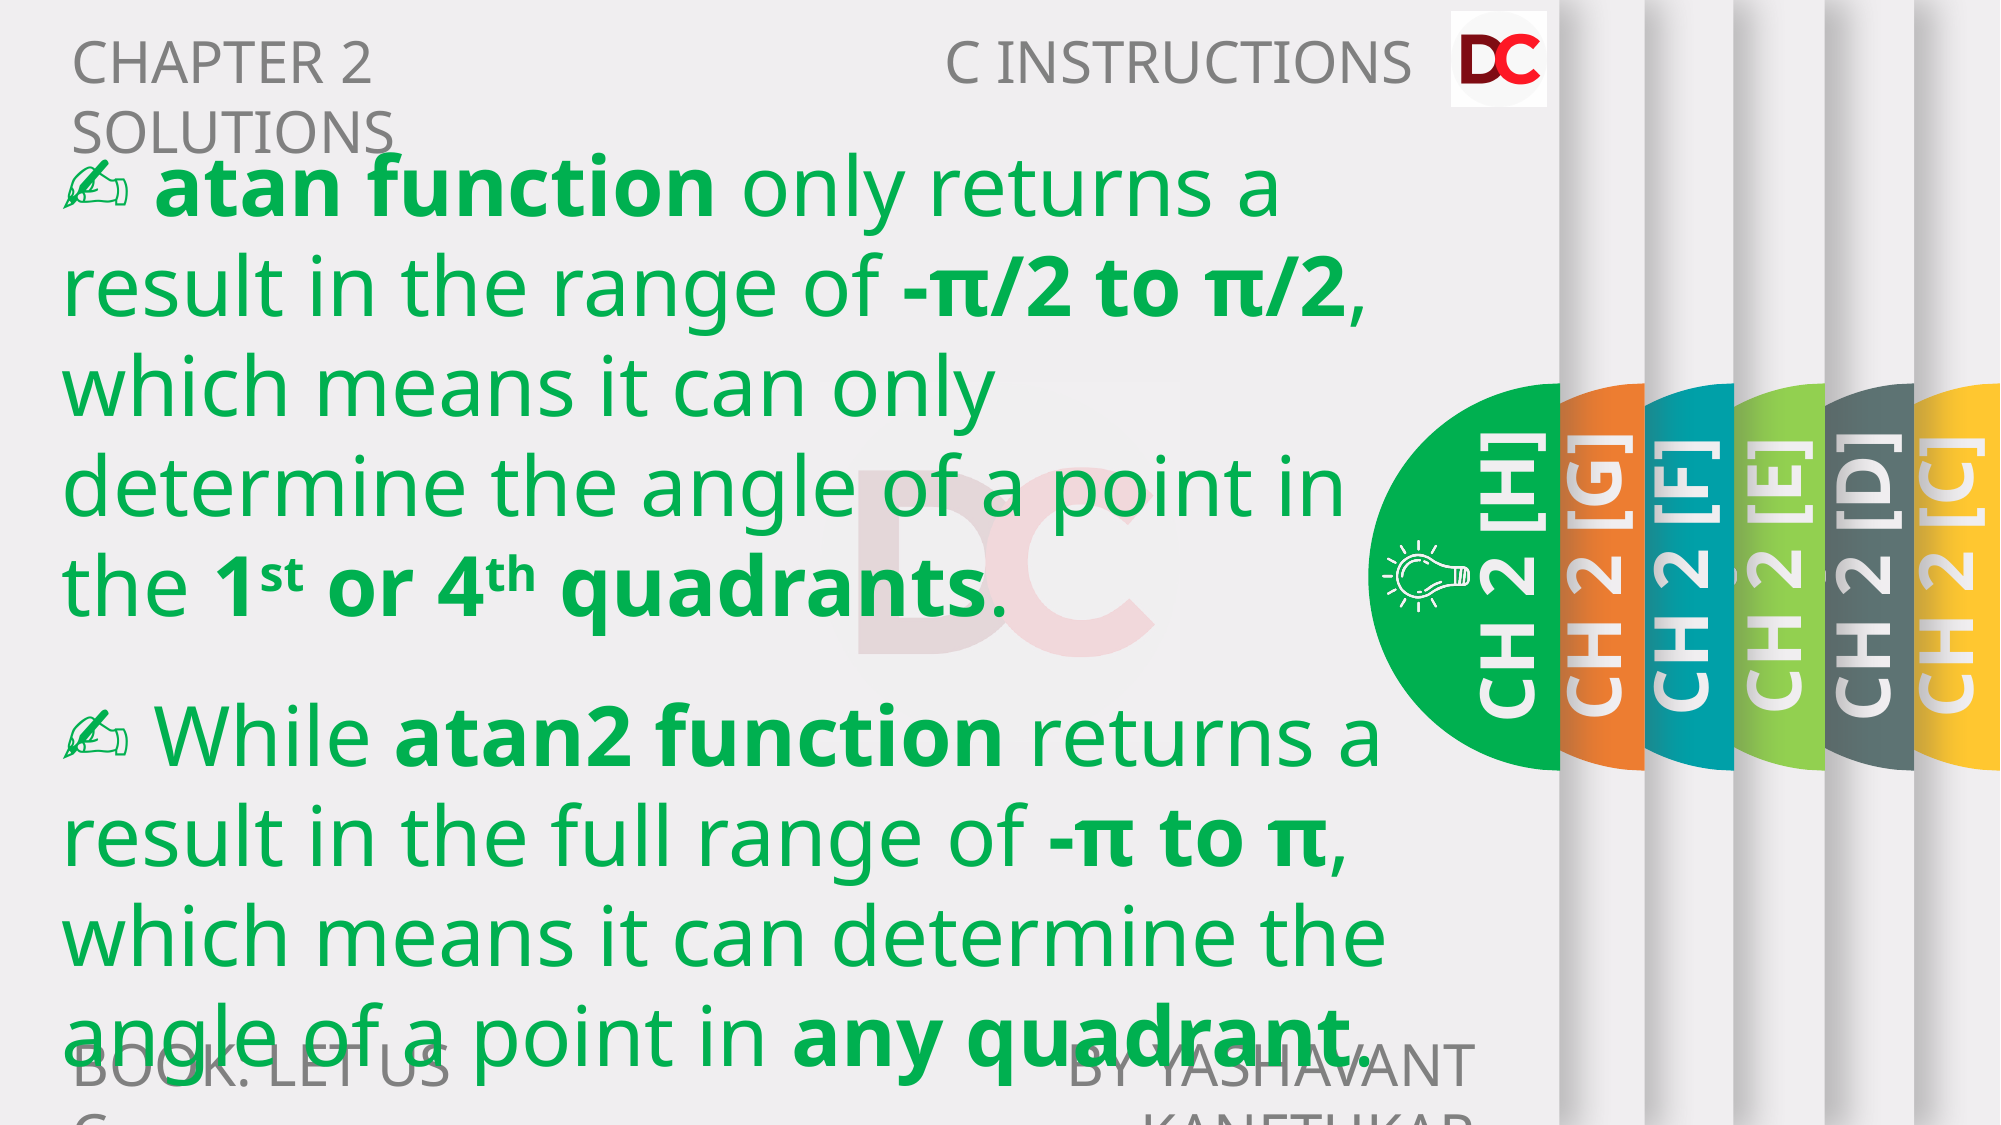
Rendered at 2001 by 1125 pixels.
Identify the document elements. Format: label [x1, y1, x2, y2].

text_box [0, 0, 1560, 1125]
text_box [1734, 0, 1825, 1125]
text_box [1560, 0, 1645, 1125]
text_box [1825, 0, 1915, 1125]
picture [1451, 11, 1547, 107]
picture [820, 382, 1180, 742]
text_box [1645, 0, 1734, 1125]
text_box [1915, 0, 2000, 1125]
